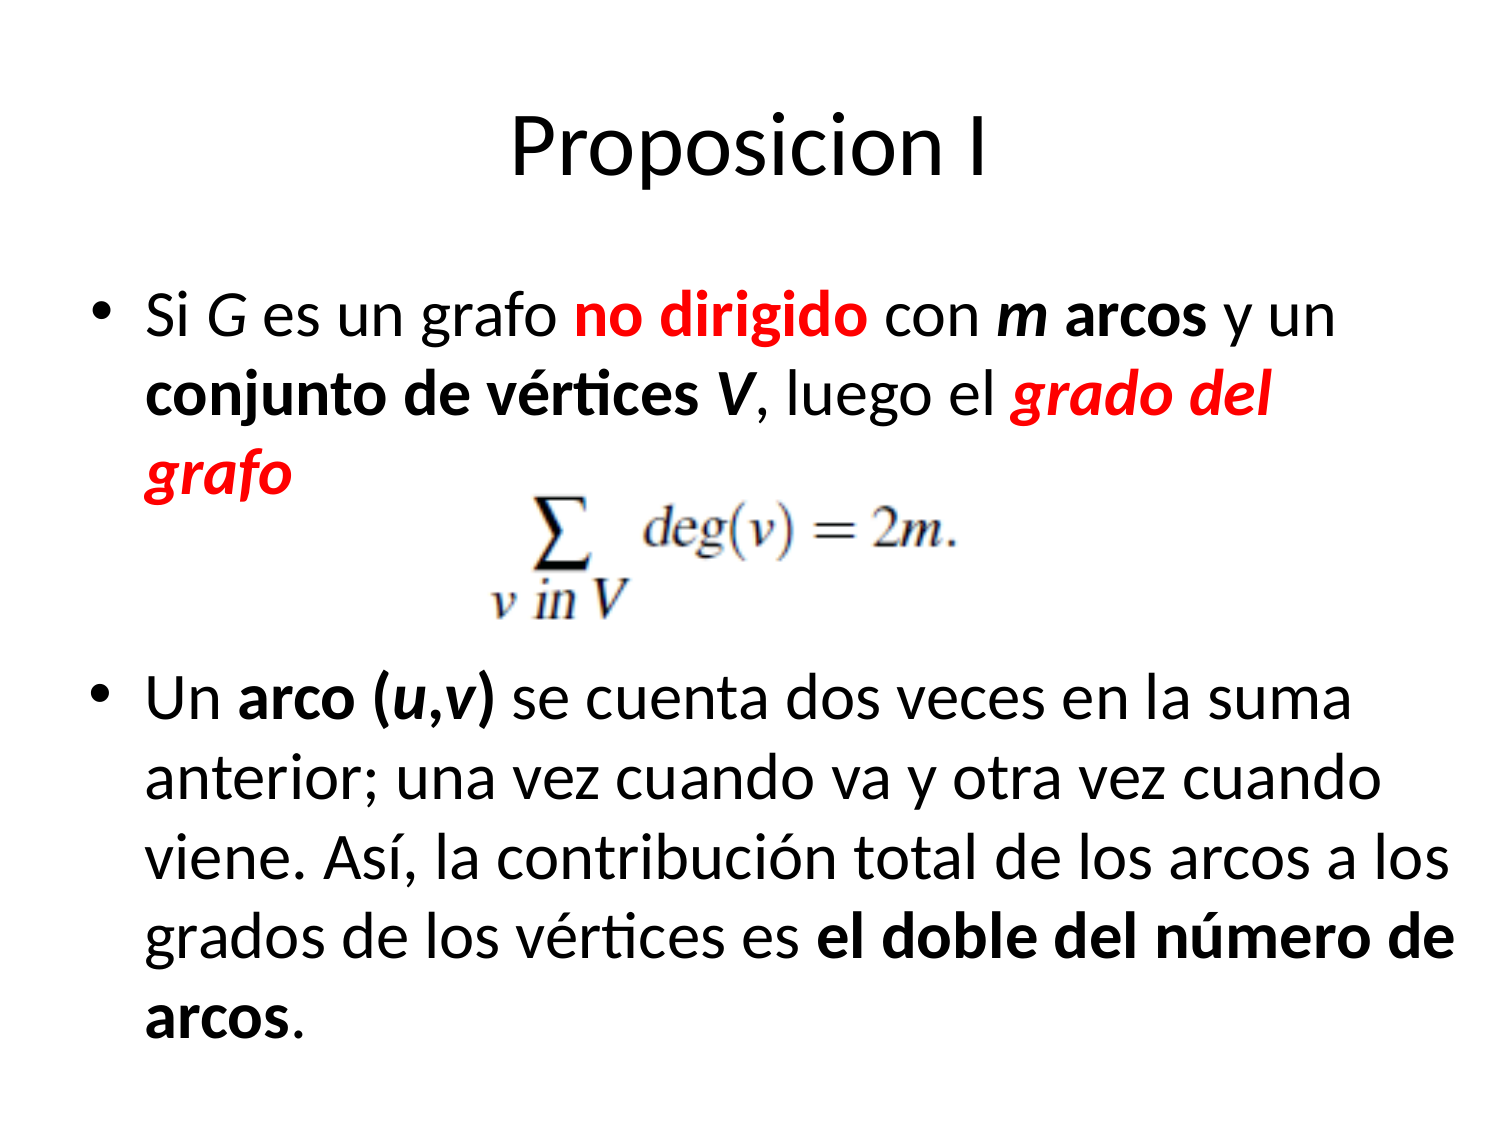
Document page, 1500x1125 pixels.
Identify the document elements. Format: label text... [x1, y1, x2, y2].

picture [466, 469, 970, 646]
text_box Un arco (u,v) se cuenta dos veces en la suma anterior; una vez cuando va y otra vez cuando viene. Así, la contribución total de los arcos a los grados de los vértices es el doble del número de arcos. [73, 645, 1500, 1060]
title Proposicion I [75, 45, 1425, 233]
list Si G es un grafo no dirigido con m arcos y un conjunto de vértices V, luego el grado del grafo [75, 262, 1425, 516]
